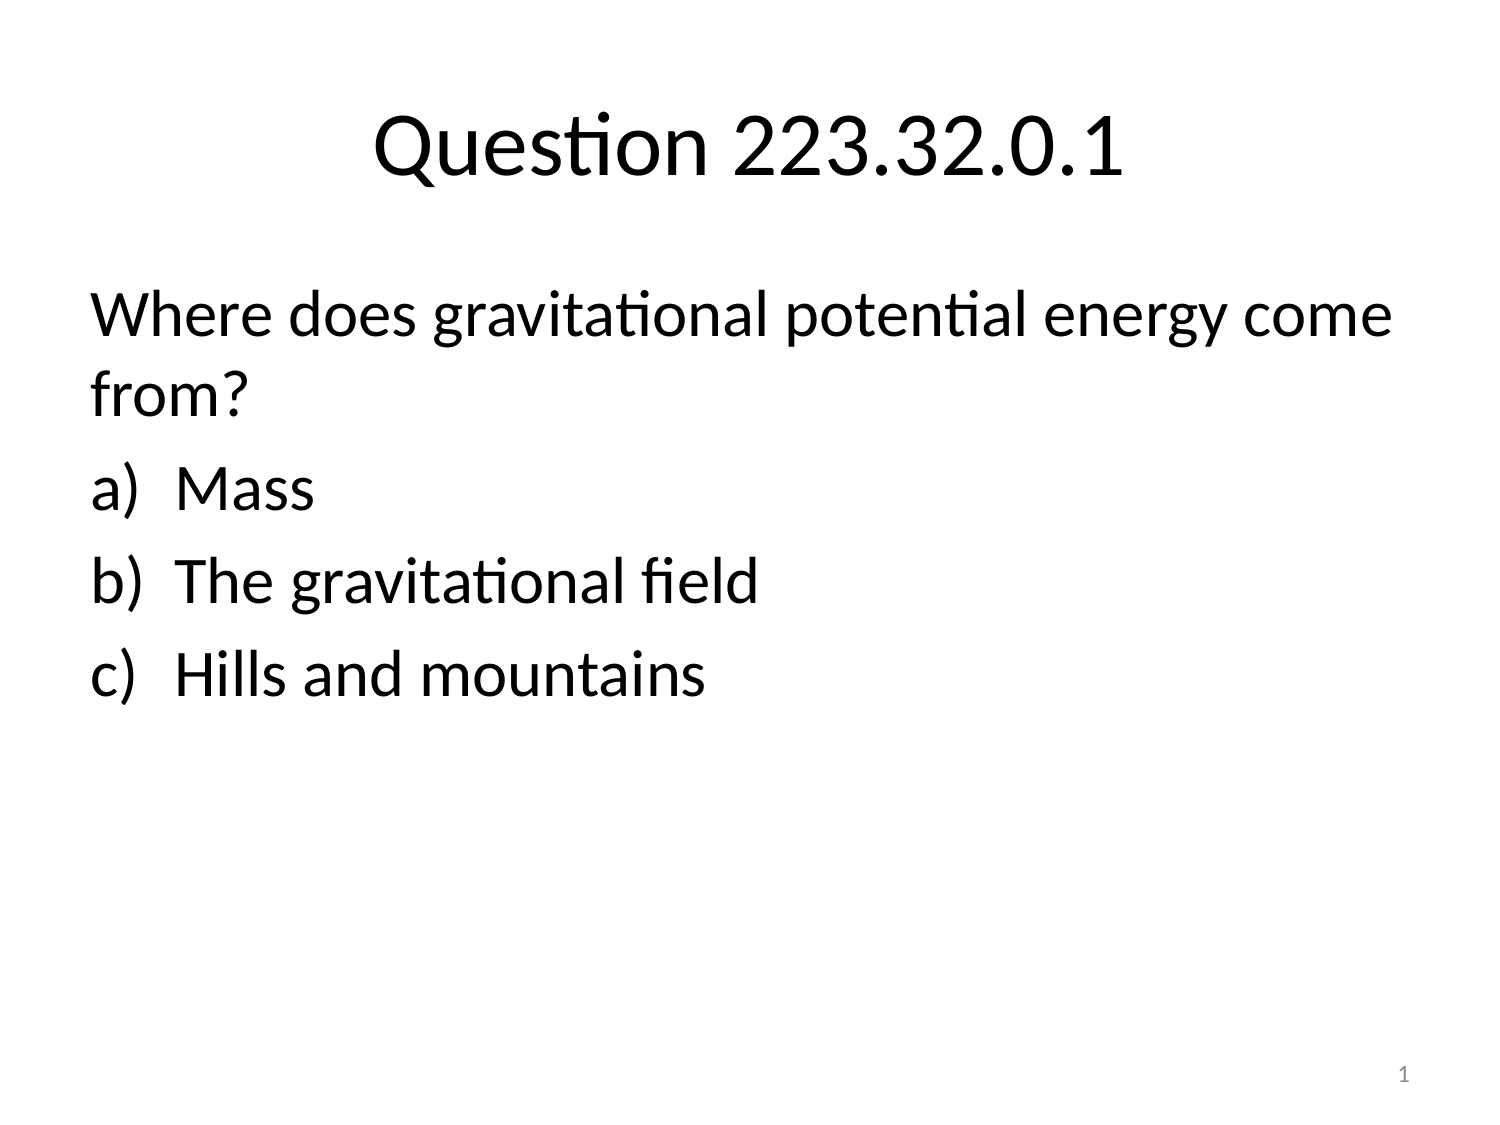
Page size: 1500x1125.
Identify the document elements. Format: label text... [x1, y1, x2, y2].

slide_number 1 [1074, 1042, 1425, 1103]
title Question 223.32.0.1 [75, 45, 1425, 233]
list Where does gravitational potential energy come from? Mass The gravitational field Hills and mountains [75, 262, 1425, 1005]
